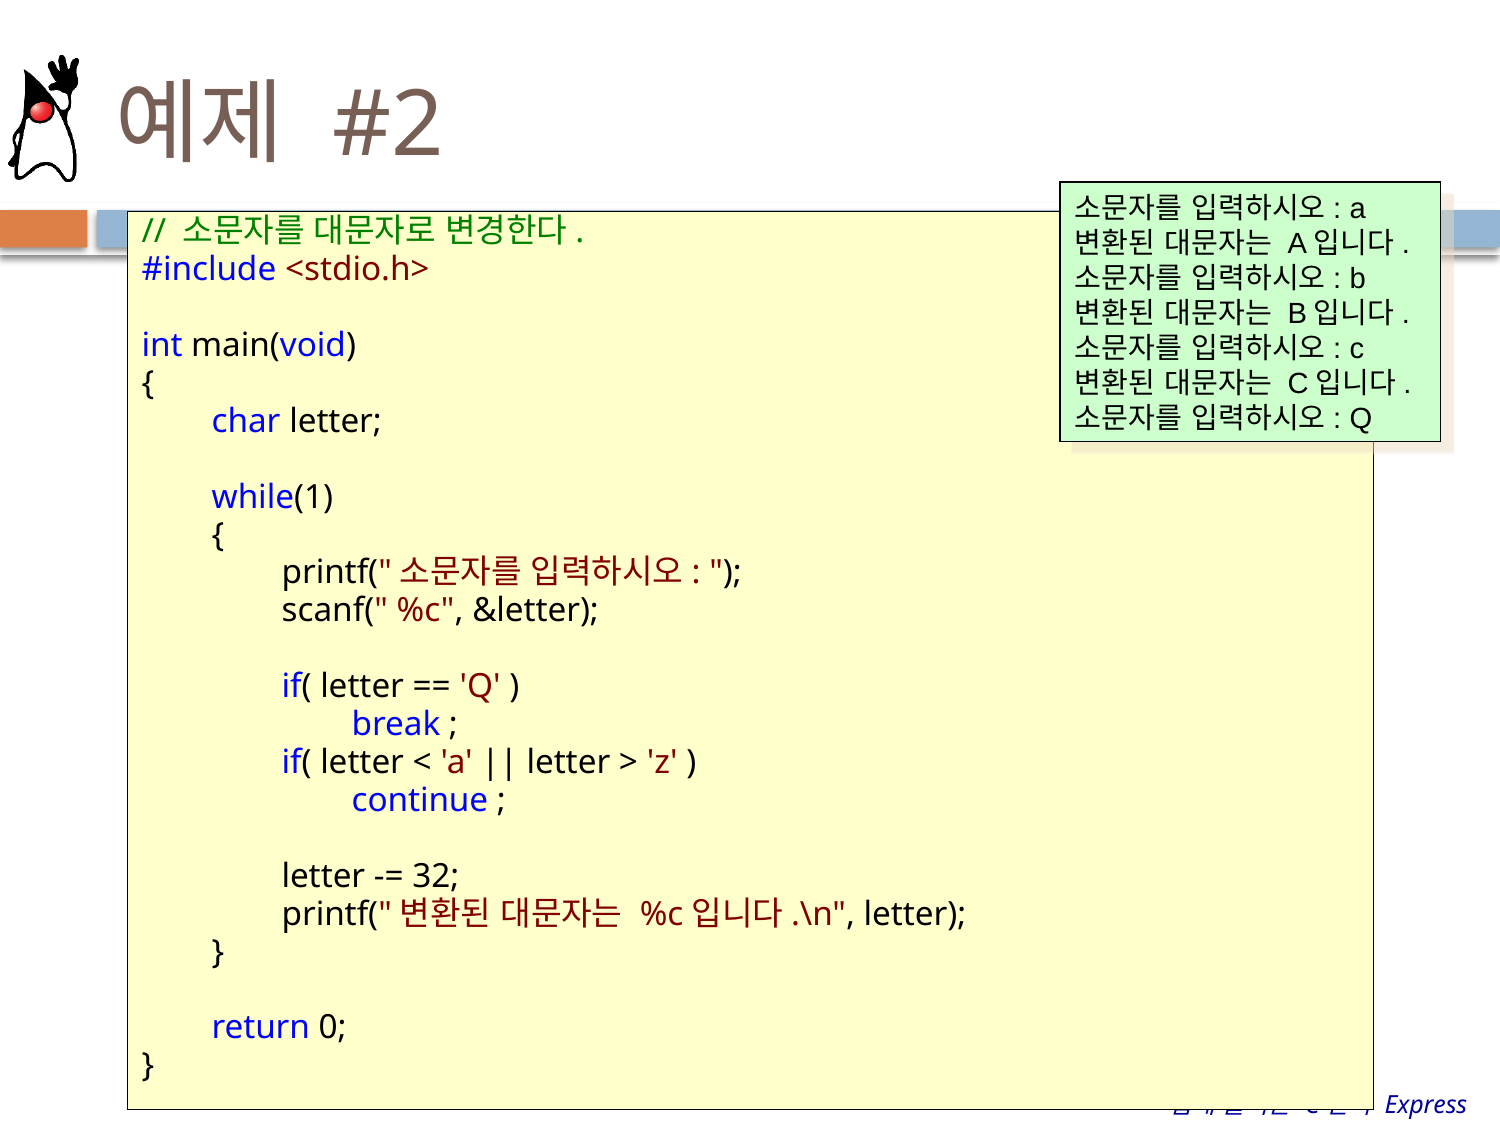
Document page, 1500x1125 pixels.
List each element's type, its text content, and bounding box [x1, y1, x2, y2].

title 예제 #2 [100, 37, 1438, 200]
picture [8, 55, 79, 182]
text_box 소문자를 입력하시오: a 변환된 대문자는 A입니다. 소문자를 입력하시오: b 변환된 대문자는 B입니다. 소문자를 입력하시오: c 변환된 대문자는 C입니다. 소문자를 입력하시오: Q [1060, 182, 1441, 442]
text_box // 소문자를 대문자로 변경한다. #include <stdio.h> int main(void) { char letter; while(1) { printf("소문자를 입력하시오: "); scanf(" %c", &letter); if( letter == 'Q' ) break ; if( letter < 'a' || letter > 'z' ) continue ; letter -= 32; printf("변환된 대문자는 %c입니다.\n", letter); } return 0; } [126, 210, 1374, 819]
text_box // 소문자를 대문자로 변경한다. #include <stdio.h> int main(void) { char letter; while(1) { printf("소문자를 입력하시오: "); scanf(" %c", &letter); if( letter == 'Q' ) break ; if( letter < 'a' || letter > 'z' ) continue ; letter -= 32; printf("변환된 대문자는 %c입니다.\n", letter); } return 0; } [126, 820, 1374, 1110]
